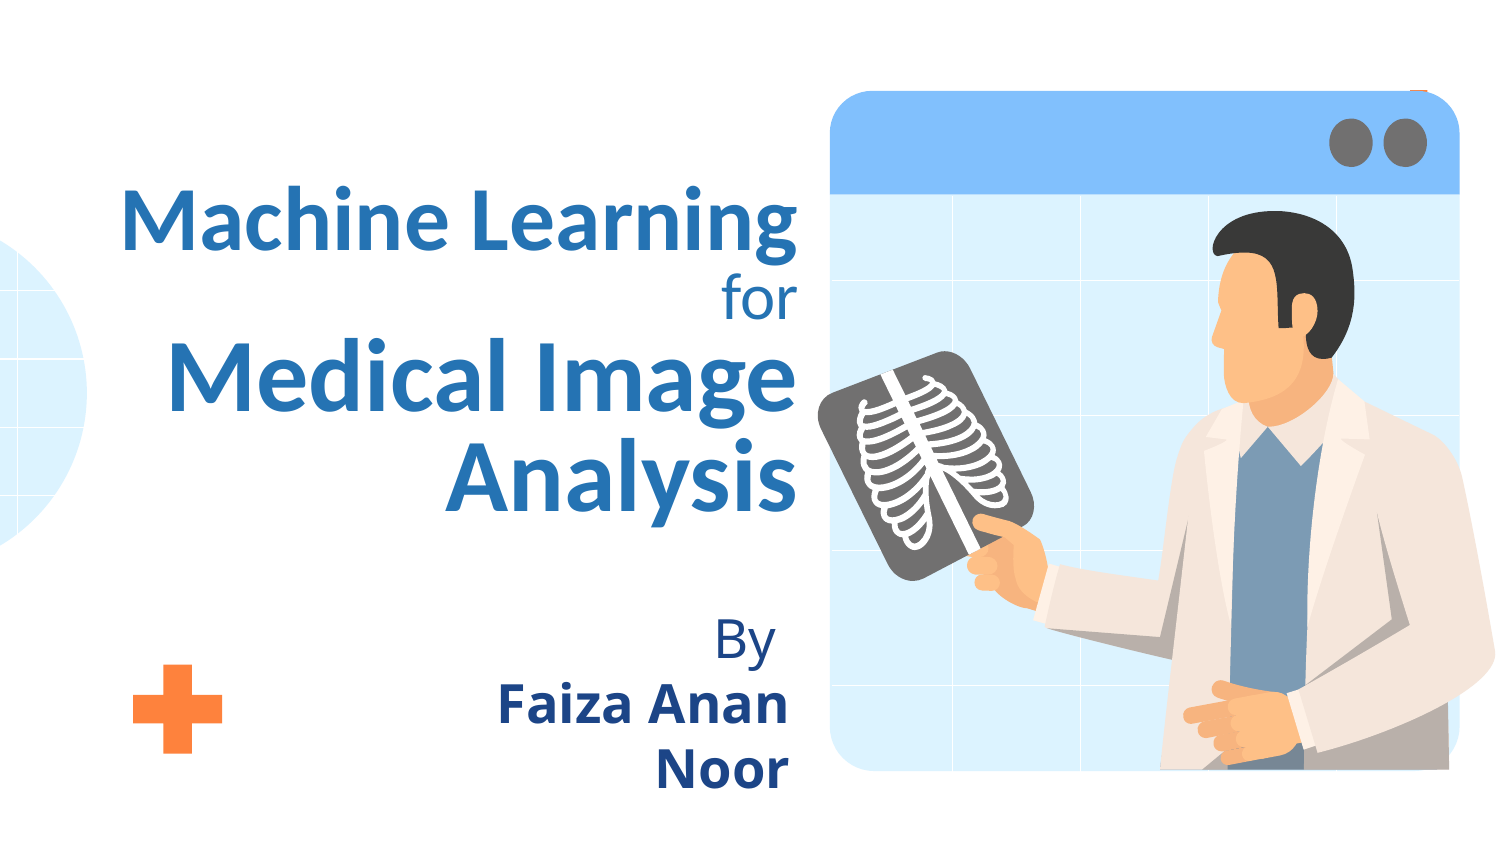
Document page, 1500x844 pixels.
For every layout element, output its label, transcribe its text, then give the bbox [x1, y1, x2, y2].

title Machine Learning for Medical Image Analysis [30, 71, 814, 672]
text_box [133, 672, 223, 754]
text_box By Faiza Anan Noor [339, 589, 806, 815]
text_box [829, 90, 1460, 209]
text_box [813, 210, 1500, 771]
